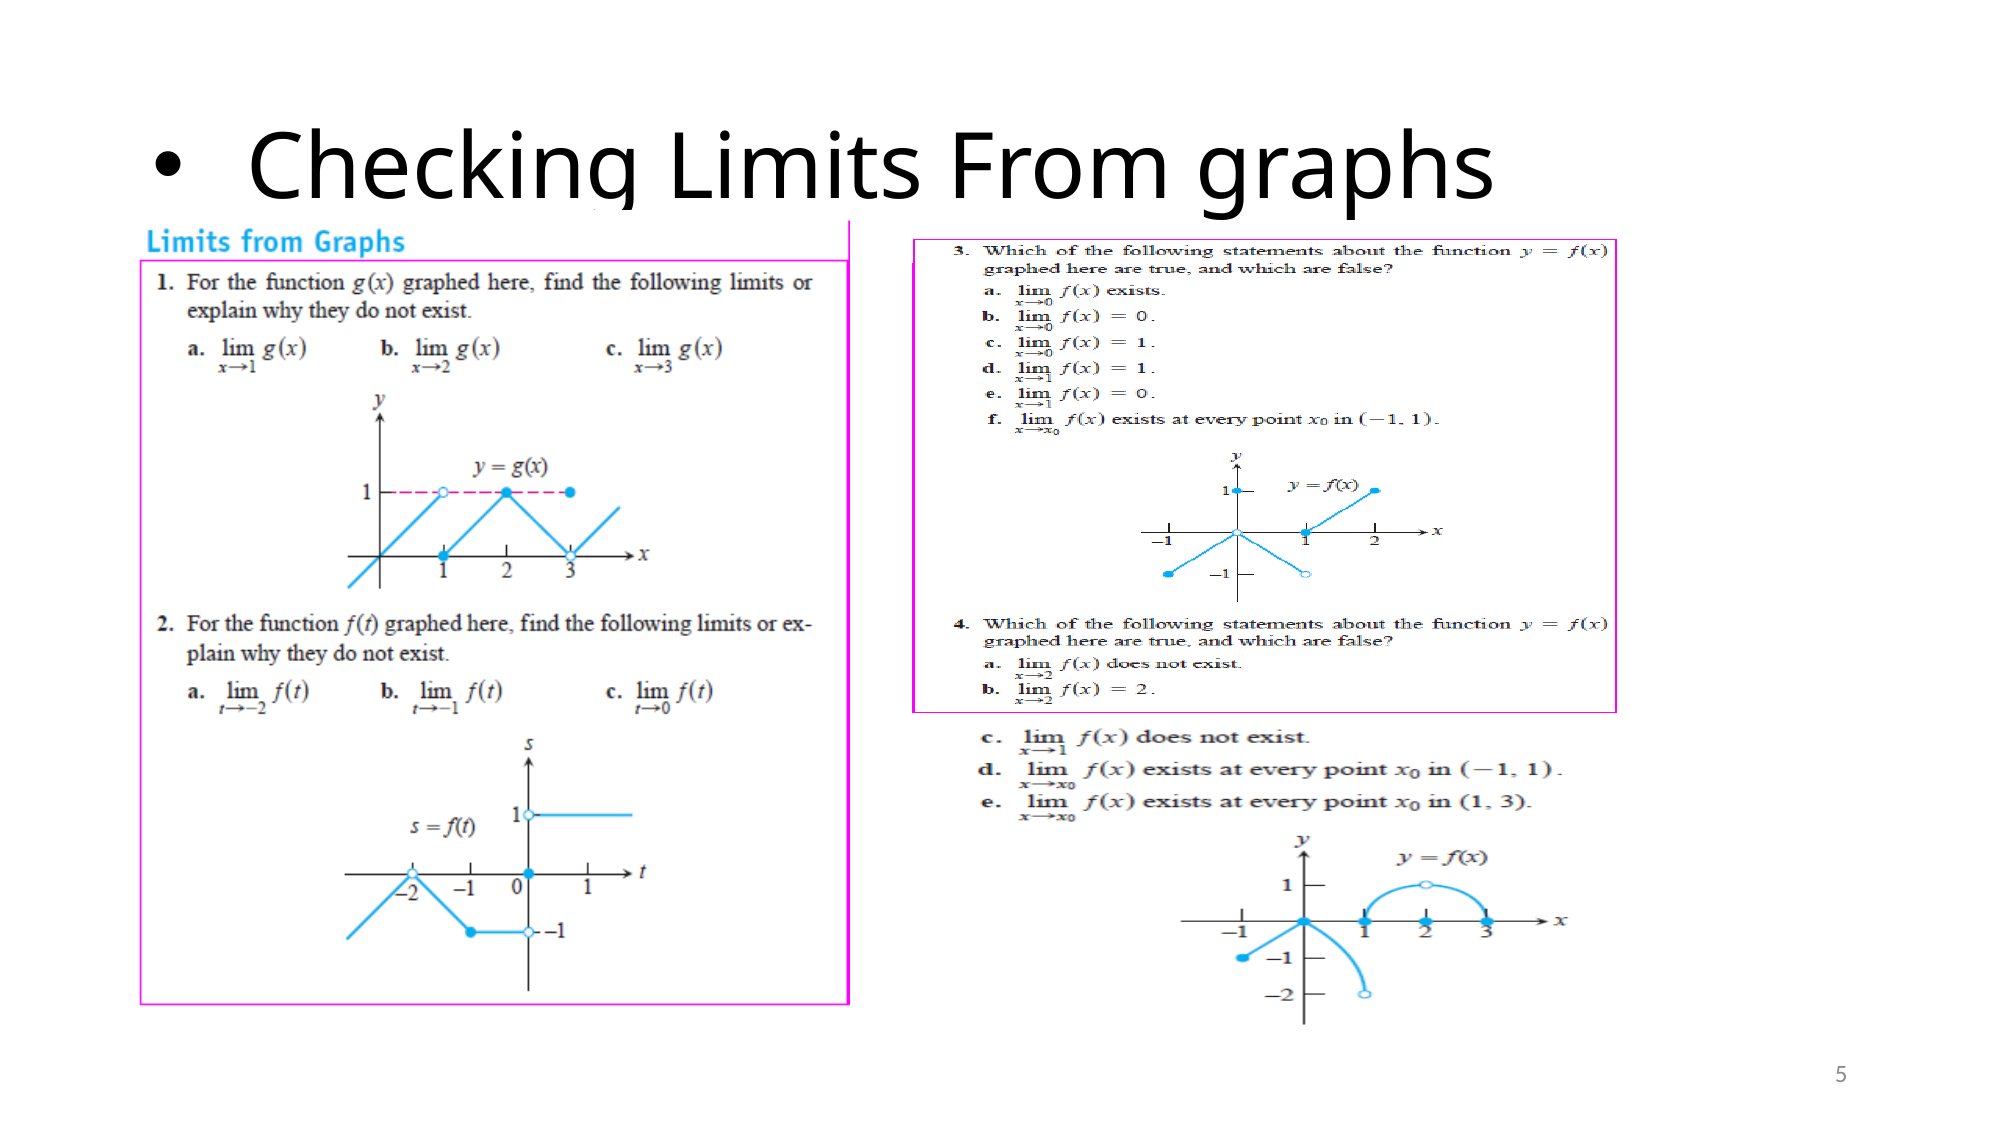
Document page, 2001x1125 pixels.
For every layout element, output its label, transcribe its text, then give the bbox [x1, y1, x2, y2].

picture [137, 210, 850, 1007]
slide_number 5 [1412, 1042, 1863, 1103]
picture [912, 238, 1622, 1027]
title Checking Limits From graphs [137, 59, 1863, 278]
